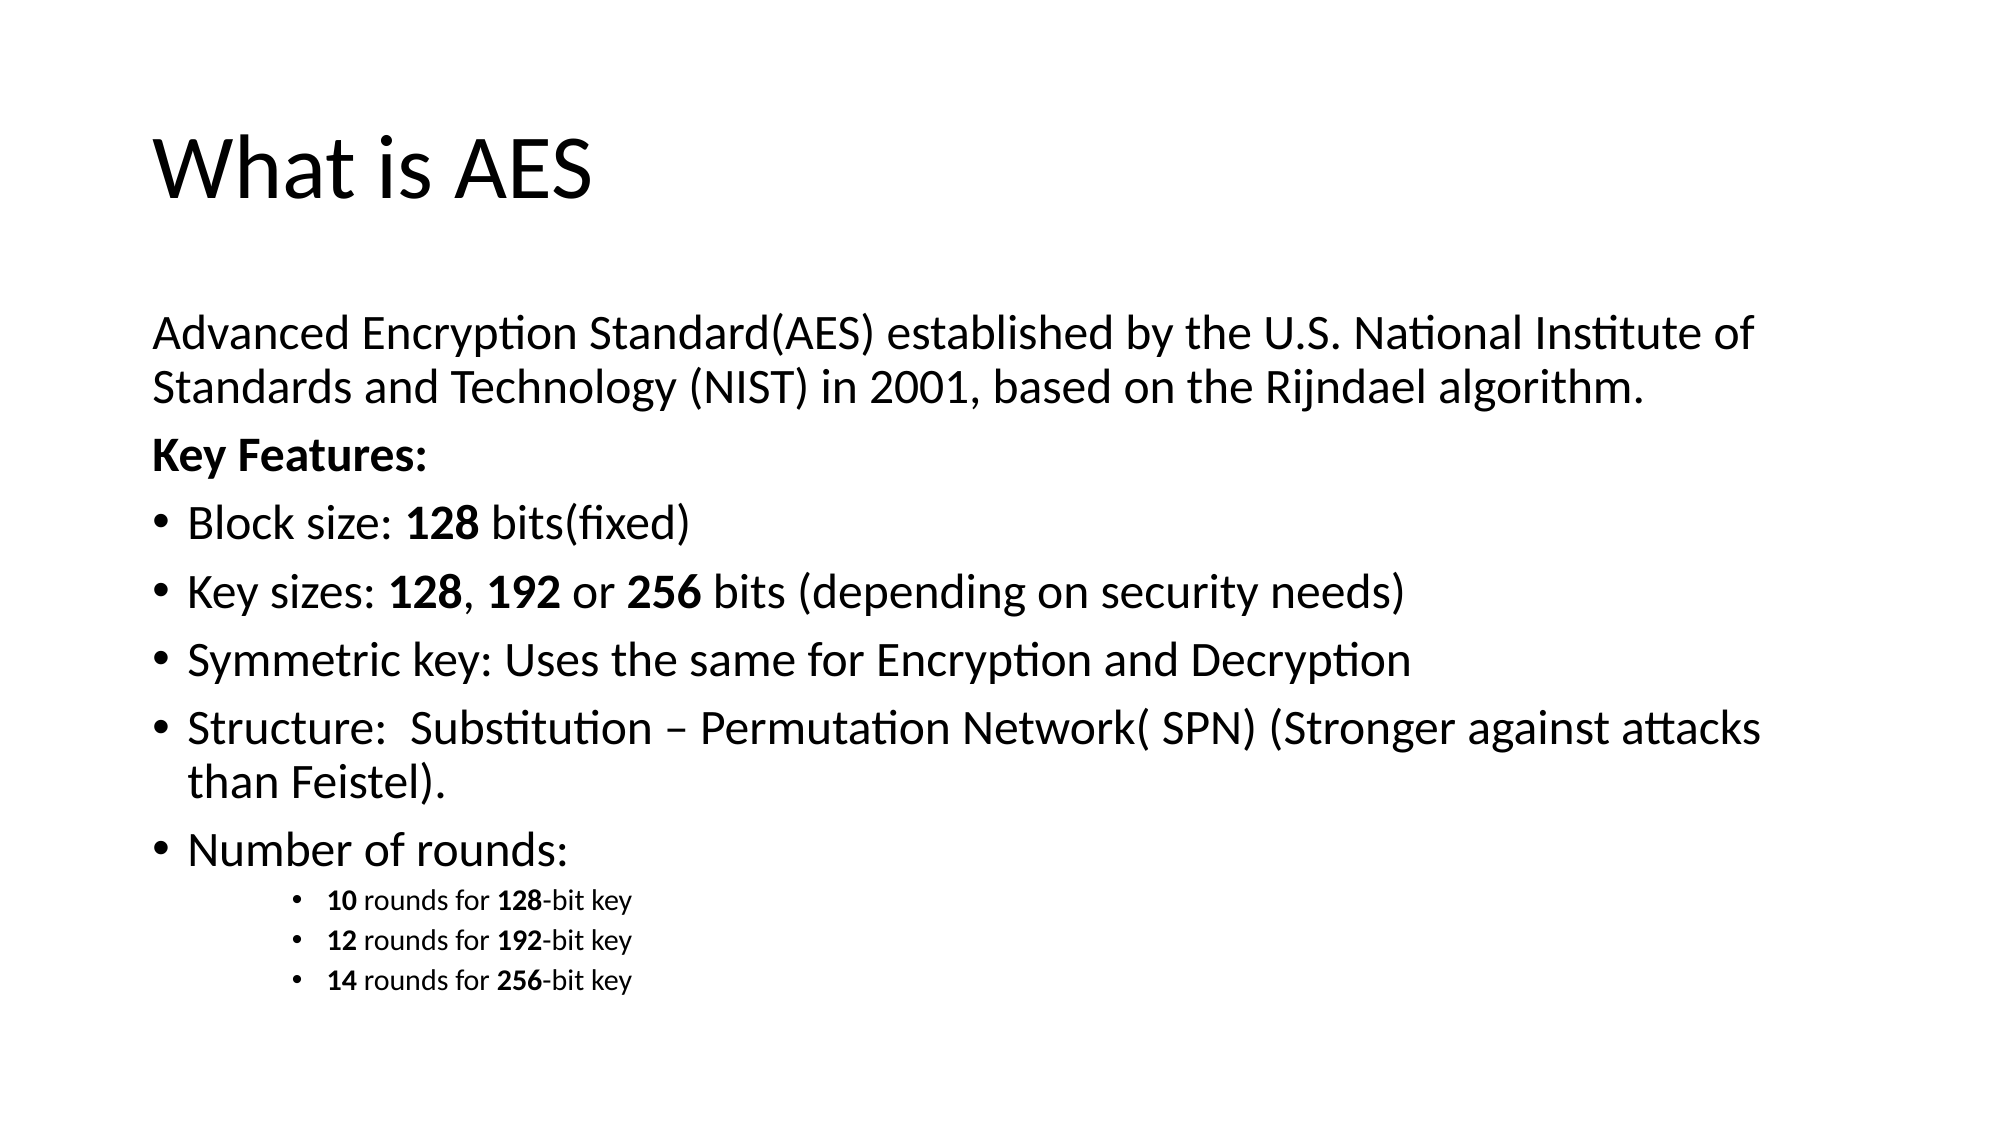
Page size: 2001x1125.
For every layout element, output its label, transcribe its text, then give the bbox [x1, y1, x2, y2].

title What is AES [137, 59, 1863, 278]
list Advanced Encryption Standard(AES) established by the U.S. National Institute of Standards and Technology (NIST) in 2001, based on the Rijndael algorithm. Key Features: Block size: 128 bits(fixed) Key sizes: 128, 192 or 256 bits (depending on security needs) Symmetric key: Uses the same for Encryption and Decryption Structure: Substitution – Permutation Network( SPN) (Stronger against attacks than Feistel). Number of rounds: 10 rounds for 128-bit key 12 rounds for 192-bit key 14 rounds for 256-bit key [137, 299, 1863, 1014]
